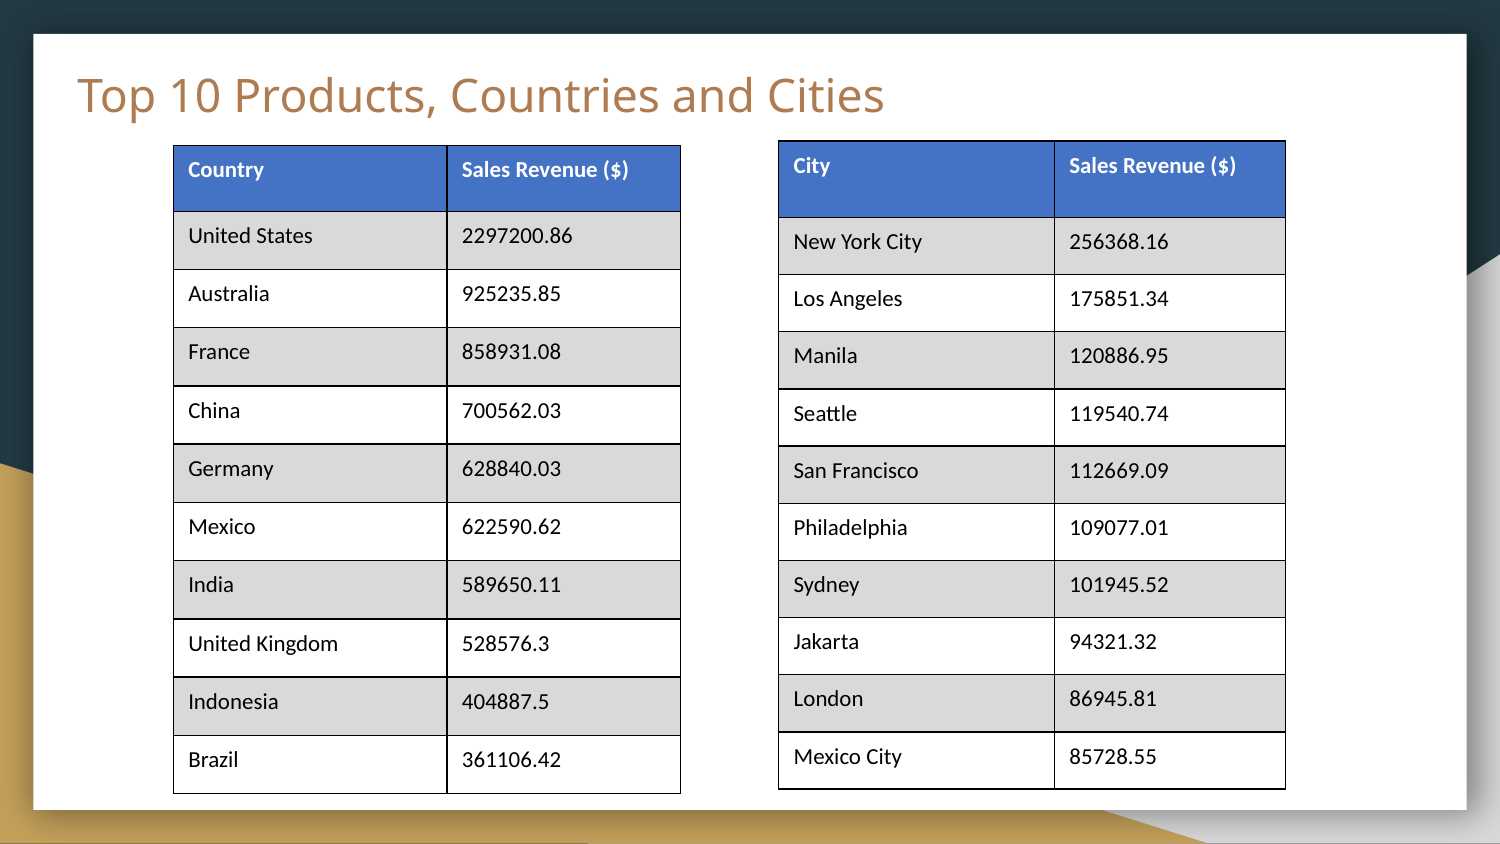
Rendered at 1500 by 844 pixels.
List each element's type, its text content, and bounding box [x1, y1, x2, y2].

table_header City [779, 142, 1054, 217]
table_cell Sydney [779, 561, 1054, 617]
table_cell 86945.81 [1055, 675, 1285, 731]
table_cell 700562.03 [448, 387, 680, 443]
table_cell 858931.08 [448, 328, 680, 385]
title Top 10 Products, Countries and Cities [62, 47, 1294, 141]
table_cell 94321.32 [1055, 618, 1285, 674]
table_cell 628840.03 [448, 445, 680, 502]
table_cell 589650.11 [448, 561, 680, 618]
table_cell Indonesia [174, 678, 446, 735]
table_cell 175851.34 [1055, 275, 1285, 331]
table_cell Jakarta [779, 618, 1054, 674]
table_cell Mexico [174, 503, 446, 560]
table_cell London [779, 675, 1054, 731]
table_cell 404887.5 [448, 678, 680, 735]
table_cell France [174, 328, 446, 385]
table_cell 112669.09 [1055, 447, 1285, 503]
table_cell United Kingdom [174, 620, 446, 676]
table_cell Seattle [779, 390, 1054, 445]
table_cell 120886.95 [1055, 332, 1285, 388]
table_cell Philadelphia [779, 504, 1054, 560]
table_cell 119540.74 [1055, 390, 1285, 445]
table_cell Manila [779, 332, 1054, 388]
table_cell United States [174, 212, 446, 269]
table_cell 256368.16 [1055, 218, 1285, 274]
table_cell New York City [779, 218, 1054, 274]
table_cell San Francisco [779, 447, 1054, 503]
table_cell Mexico City [779, 733, 1054, 788]
table_cell Brazil [174, 736, 446, 793]
table_header Sales Revenue ($) [448, 146, 680, 211]
table_cell Los Angeles [779, 275, 1054, 331]
table_cell 925235.85 [448, 270, 680, 327]
table_cell 2297200.86 [448, 212, 680, 269]
table_cell 101945.52 [1055, 561, 1285, 617]
table_cell 361106.42 [448, 736, 680, 793]
table_cell 528576.3 [448, 620, 680, 676]
table_cell India [174, 561, 446, 618]
table_cell 85728.55 [1055, 733, 1285, 788]
table_cell 622590.62 [448, 503, 680, 560]
table_cell 109077.01 [1055, 504, 1285, 560]
table_cell Australia [174, 270, 446, 327]
table_header Country [174, 146, 446, 211]
table_header Sales Revenue ($) [1055, 142, 1285, 217]
table_cell China [174, 387, 446, 443]
table_cell Germany [174, 445, 446, 502]
